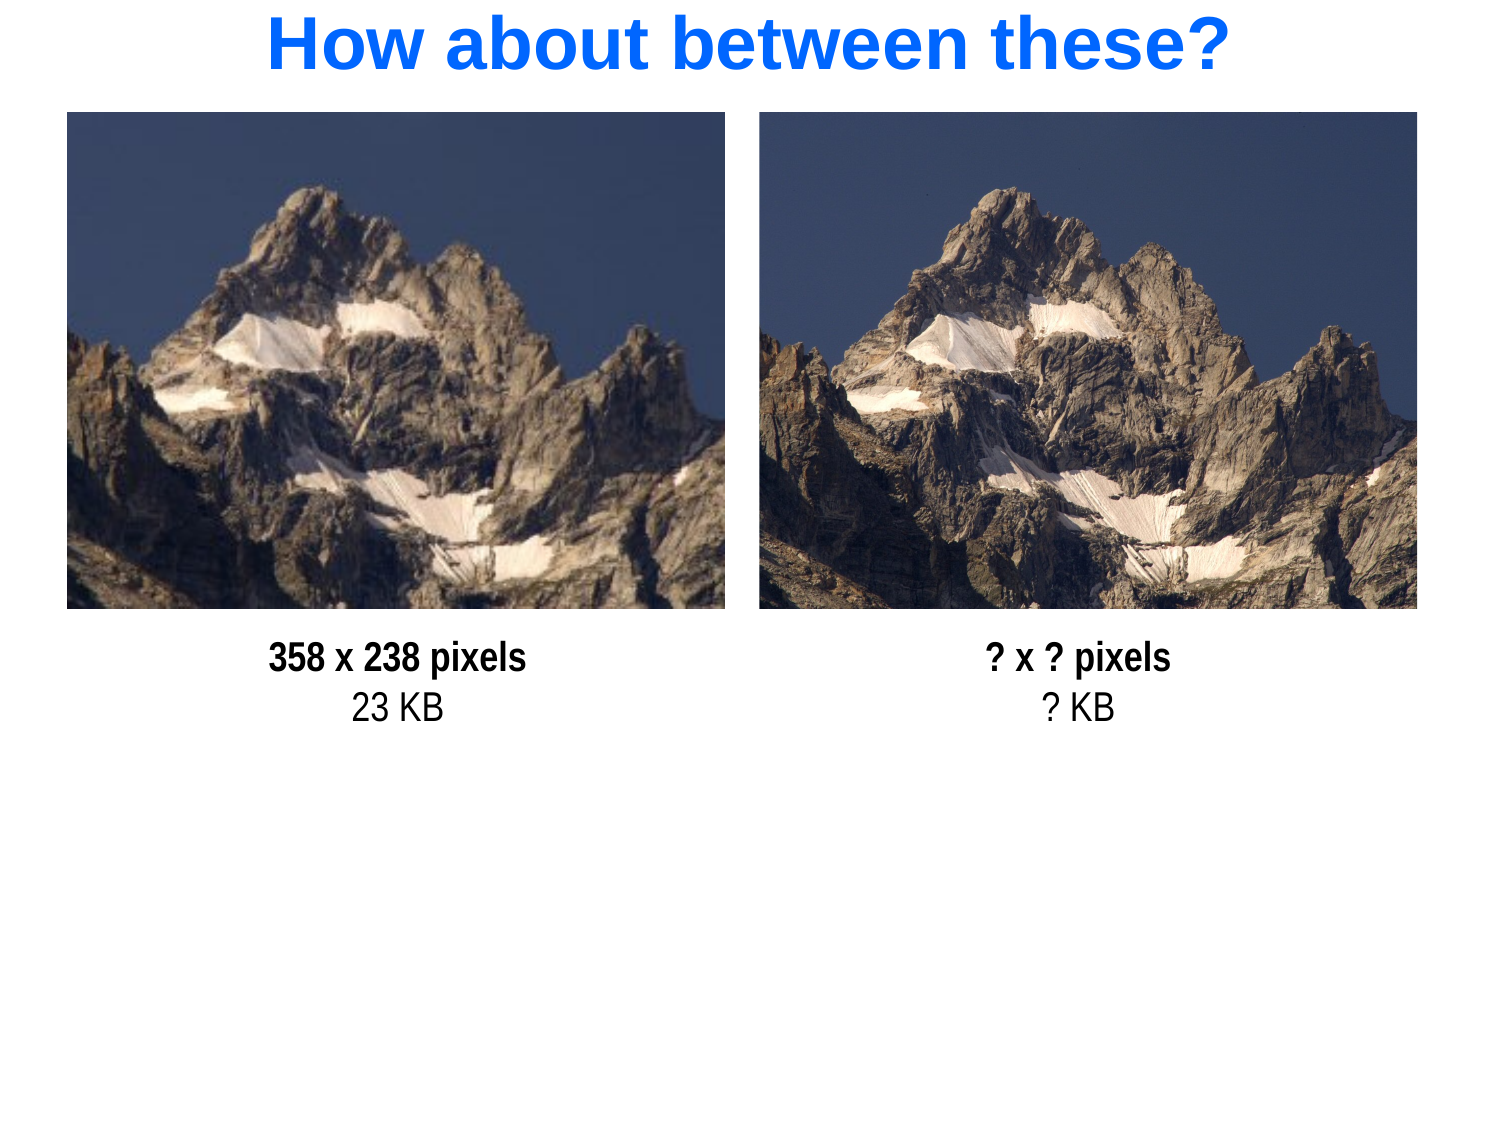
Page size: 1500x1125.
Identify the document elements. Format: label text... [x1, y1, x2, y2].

text_box ? x ? pixels ? KB [970, 622, 1187, 738]
picture [759, 112, 1418, 609]
title How about between these? [0, 8, 1500, 109]
text_box 358 x 238 pixels 23 KB [253, 622, 542, 738]
picture [67, 112, 725, 609]
